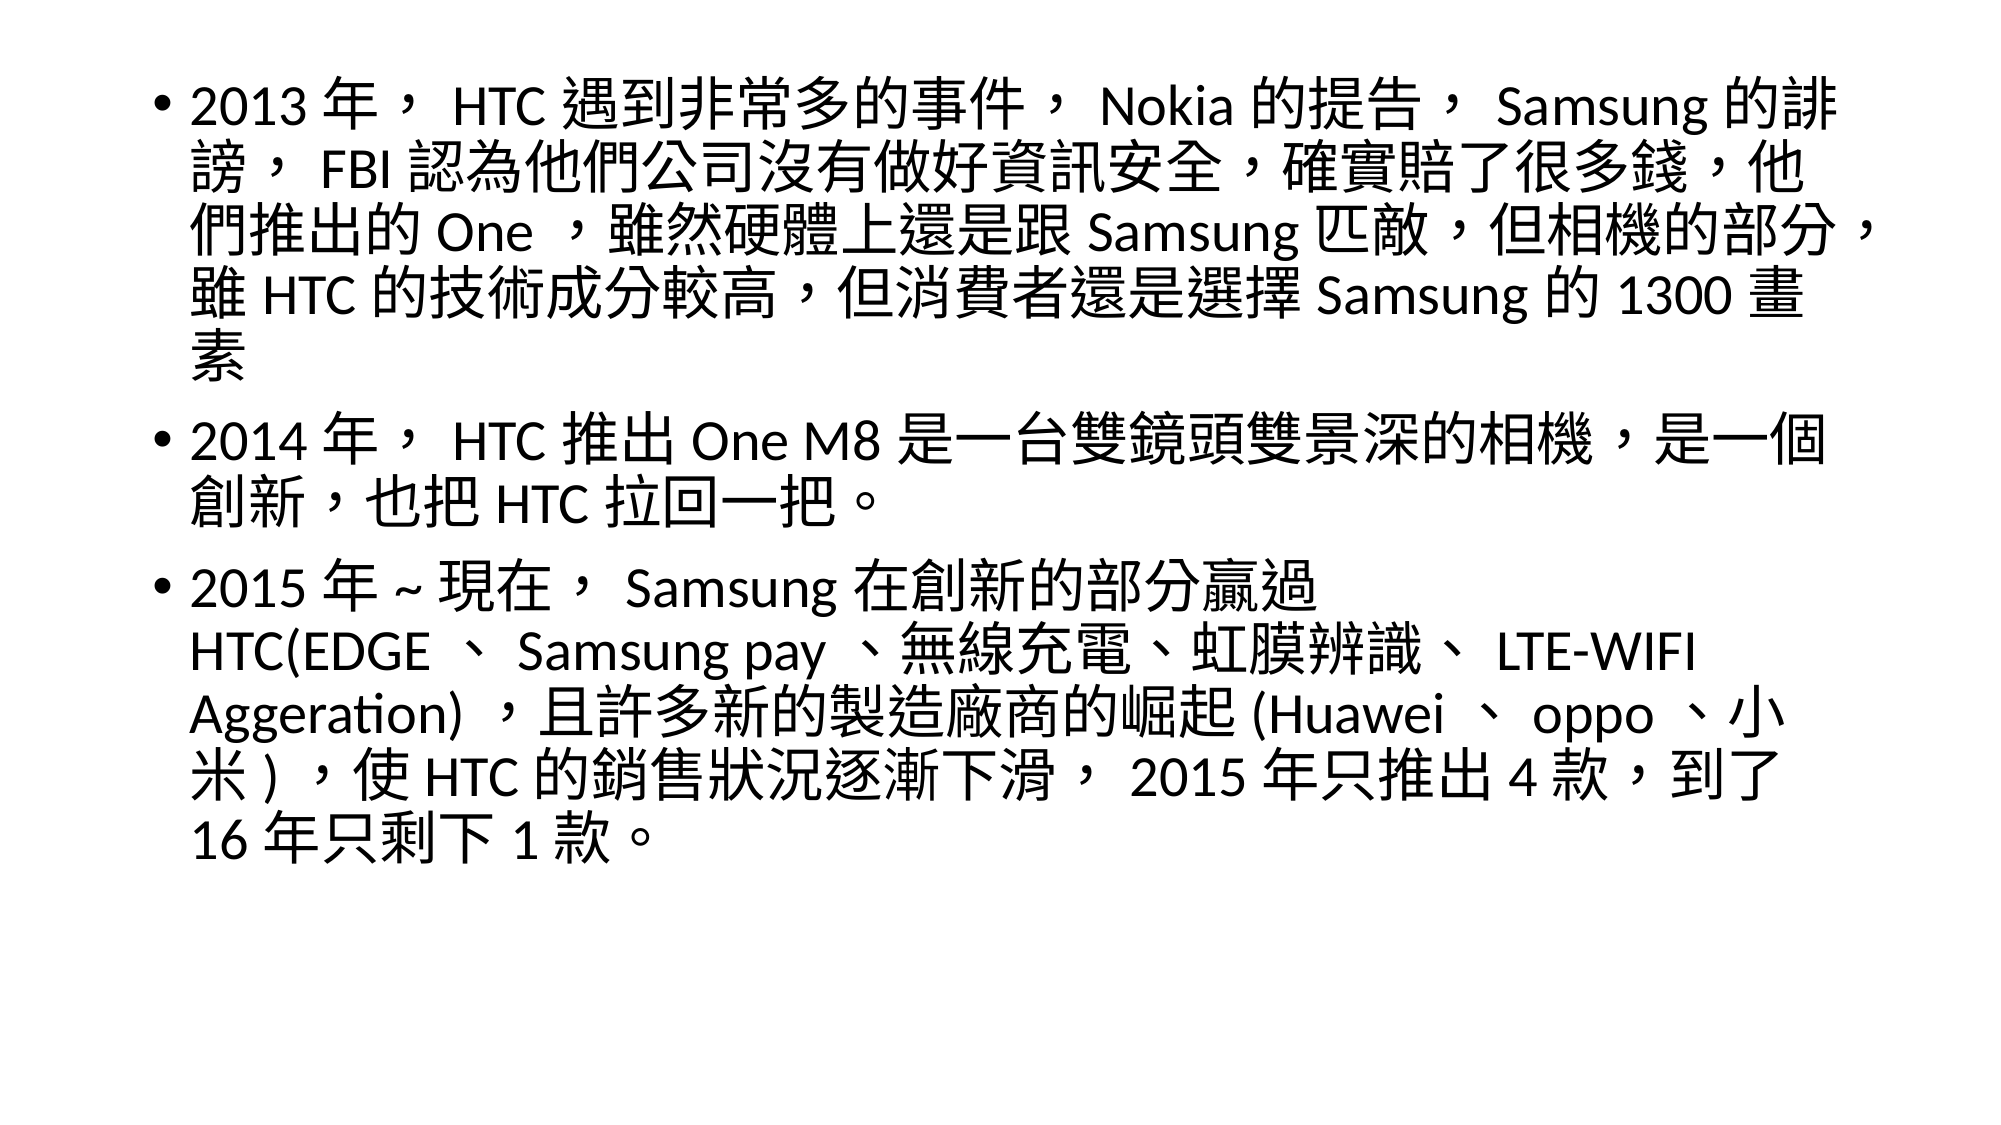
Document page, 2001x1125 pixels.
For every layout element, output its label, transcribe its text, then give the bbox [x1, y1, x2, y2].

list 2013年，HTC遇到非常多的事件，Nokia的提告，Samsung的誹謗，FBI認為他們公司沒有做好資訊安全，確實賠了很多錢，他們推出的One，雖然硬體上還是跟Samsung匹敵，但相機的部分，雖HTC的技術成分較高，但消費者還是選擇Samsung的1300畫素 2014年，HTC推出One M8是一台雙鏡頭雙景深的相機，是一個創新，也把HTC拉回一把。 2015年~現在，Samsung在創新的部分贏過HTC(EDGE、Samsung pay、無線充電、虹膜辨識、LTE-WIFI Aggeration)，且許多新的製造廠商的崛起(Huawei、oppo、小米)，使HTC的銷售狀況逐漸下滑，2015年只推出4款，到了16年只剩下1款。 [137, 67, 1863, 1014]
